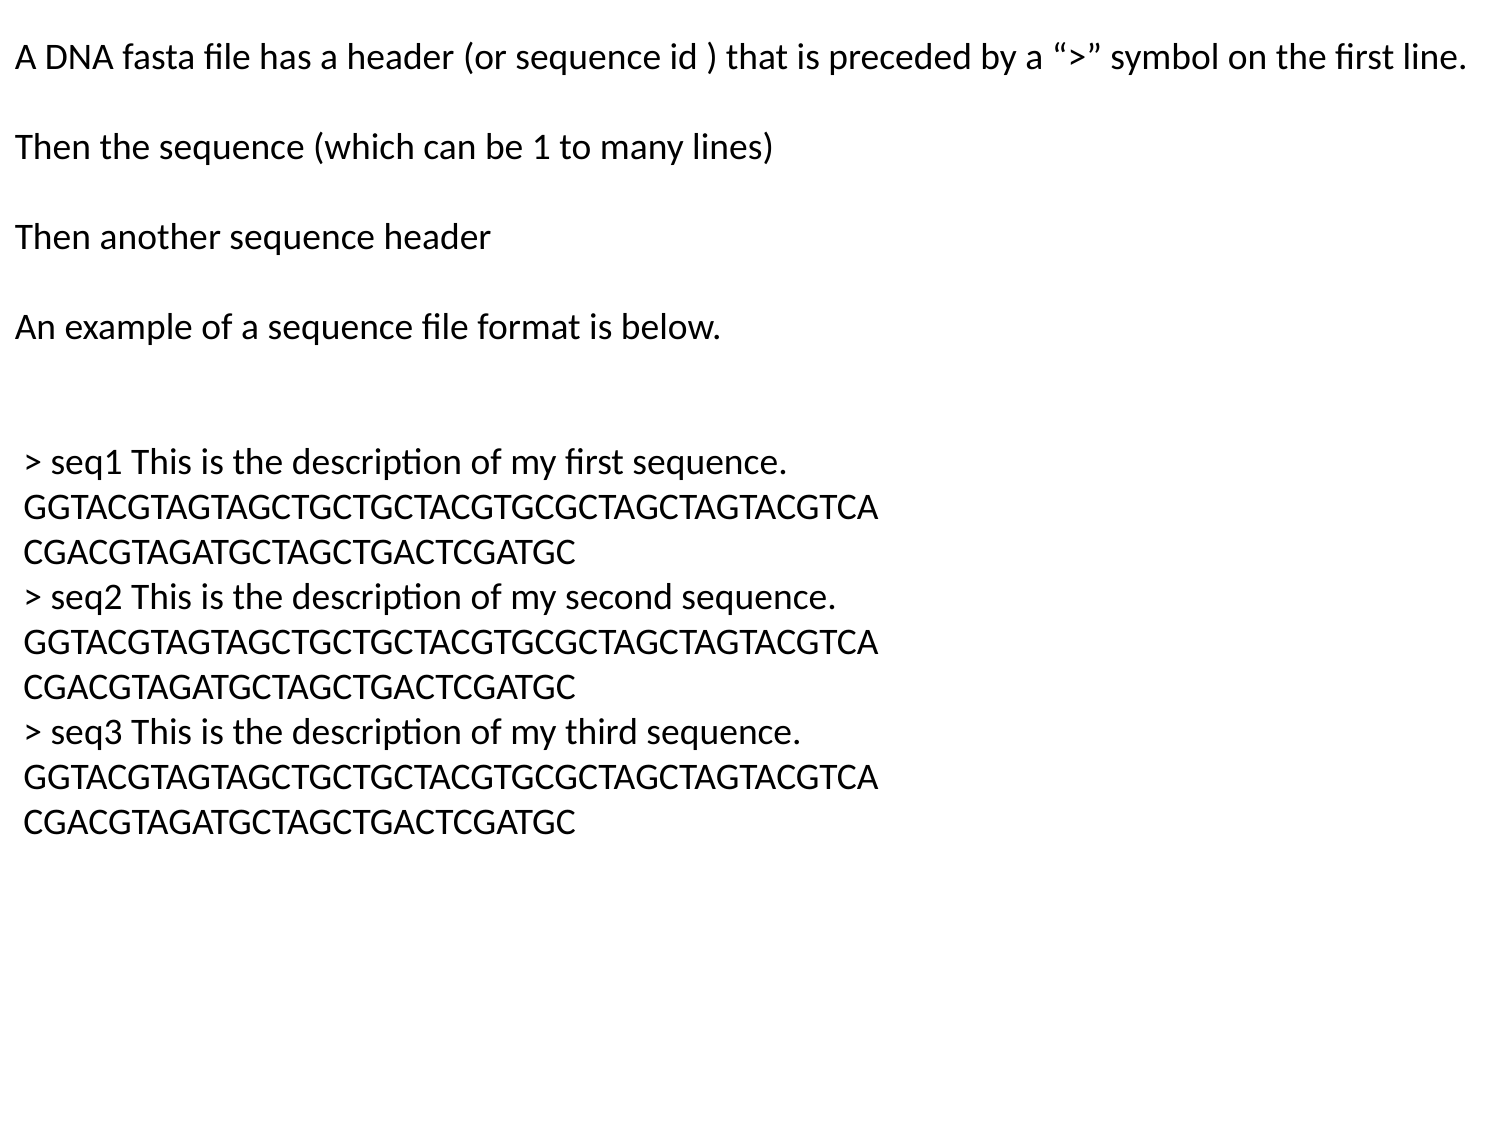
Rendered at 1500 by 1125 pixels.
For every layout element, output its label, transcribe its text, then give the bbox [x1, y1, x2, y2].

text_box A DNA fasta file has a header (or sequence id ) that is preceded by a “>” symbol on the first line. Then the sequence (which can be 1 to many lines) Then another sequence header An example of a sequence file format is below. > seq1 This is the description of my first sequence. GGTACGTAGTAGCTGCTGCTACGTGCGCTAGCTAGTACGTCA CGACGTAGATGCTAGCTGACTCGATGC > seq2 This is the description of my second sequence. GGTACGTAGTAGCTGCTGCTACGTGCGCTAGCTAGTACGTCA CGACGTAGATGCTAGCTGACTCGATGC > seq3 This is the description of my third sequence. GGTACGTAGTAGCTGCTGCTACGTGCGCTAGCTAGTACGTCA CGACGTAGATGCTAGCTGACTCGATGC [0, 24, 1500, 850]
